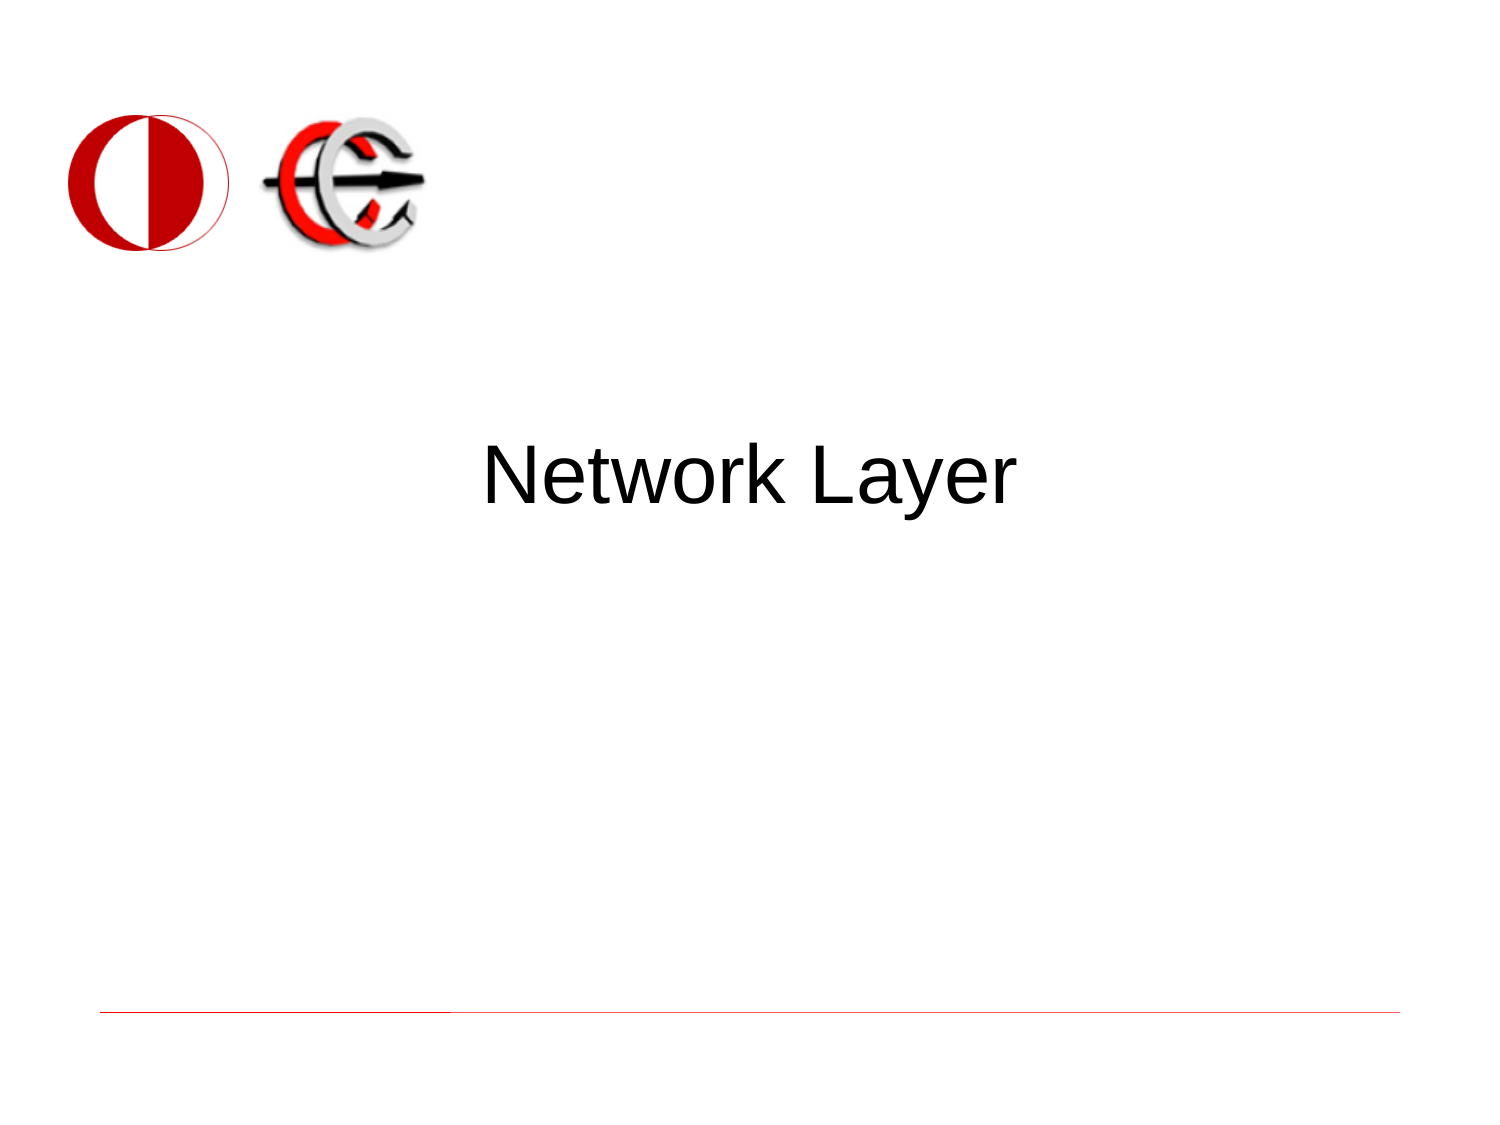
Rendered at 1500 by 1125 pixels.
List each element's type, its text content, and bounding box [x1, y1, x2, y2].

picture [242, 113, 436, 256]
title Network Layer [112, 349, 1388, 591]
picture [65, 113, 231, 252]
